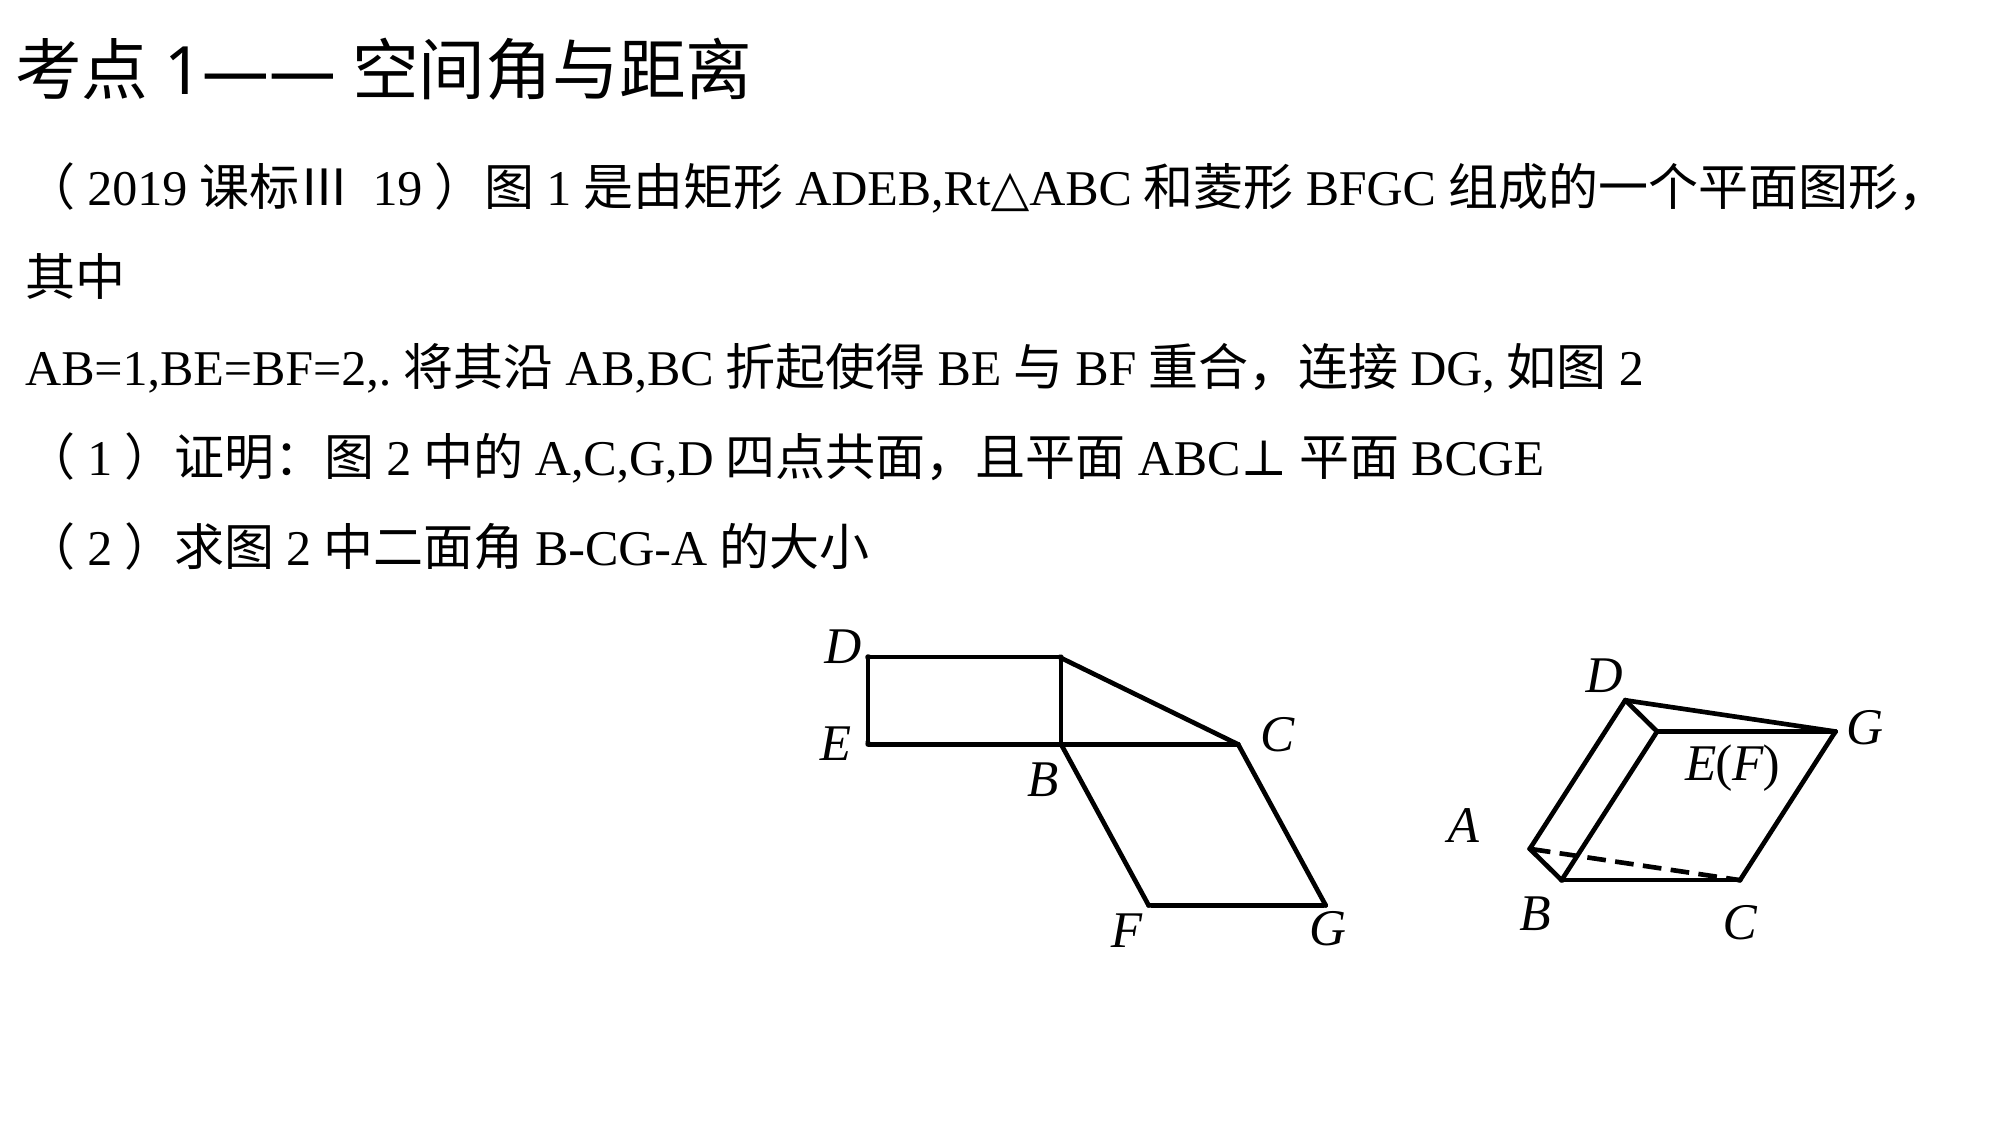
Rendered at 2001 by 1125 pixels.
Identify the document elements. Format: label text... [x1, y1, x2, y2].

text_box 考点1——空间角与距离 [0, 0, 1958, 115]
picture [1415, 628, 1907, 974]
picture [787, 599, 1372, 983]
